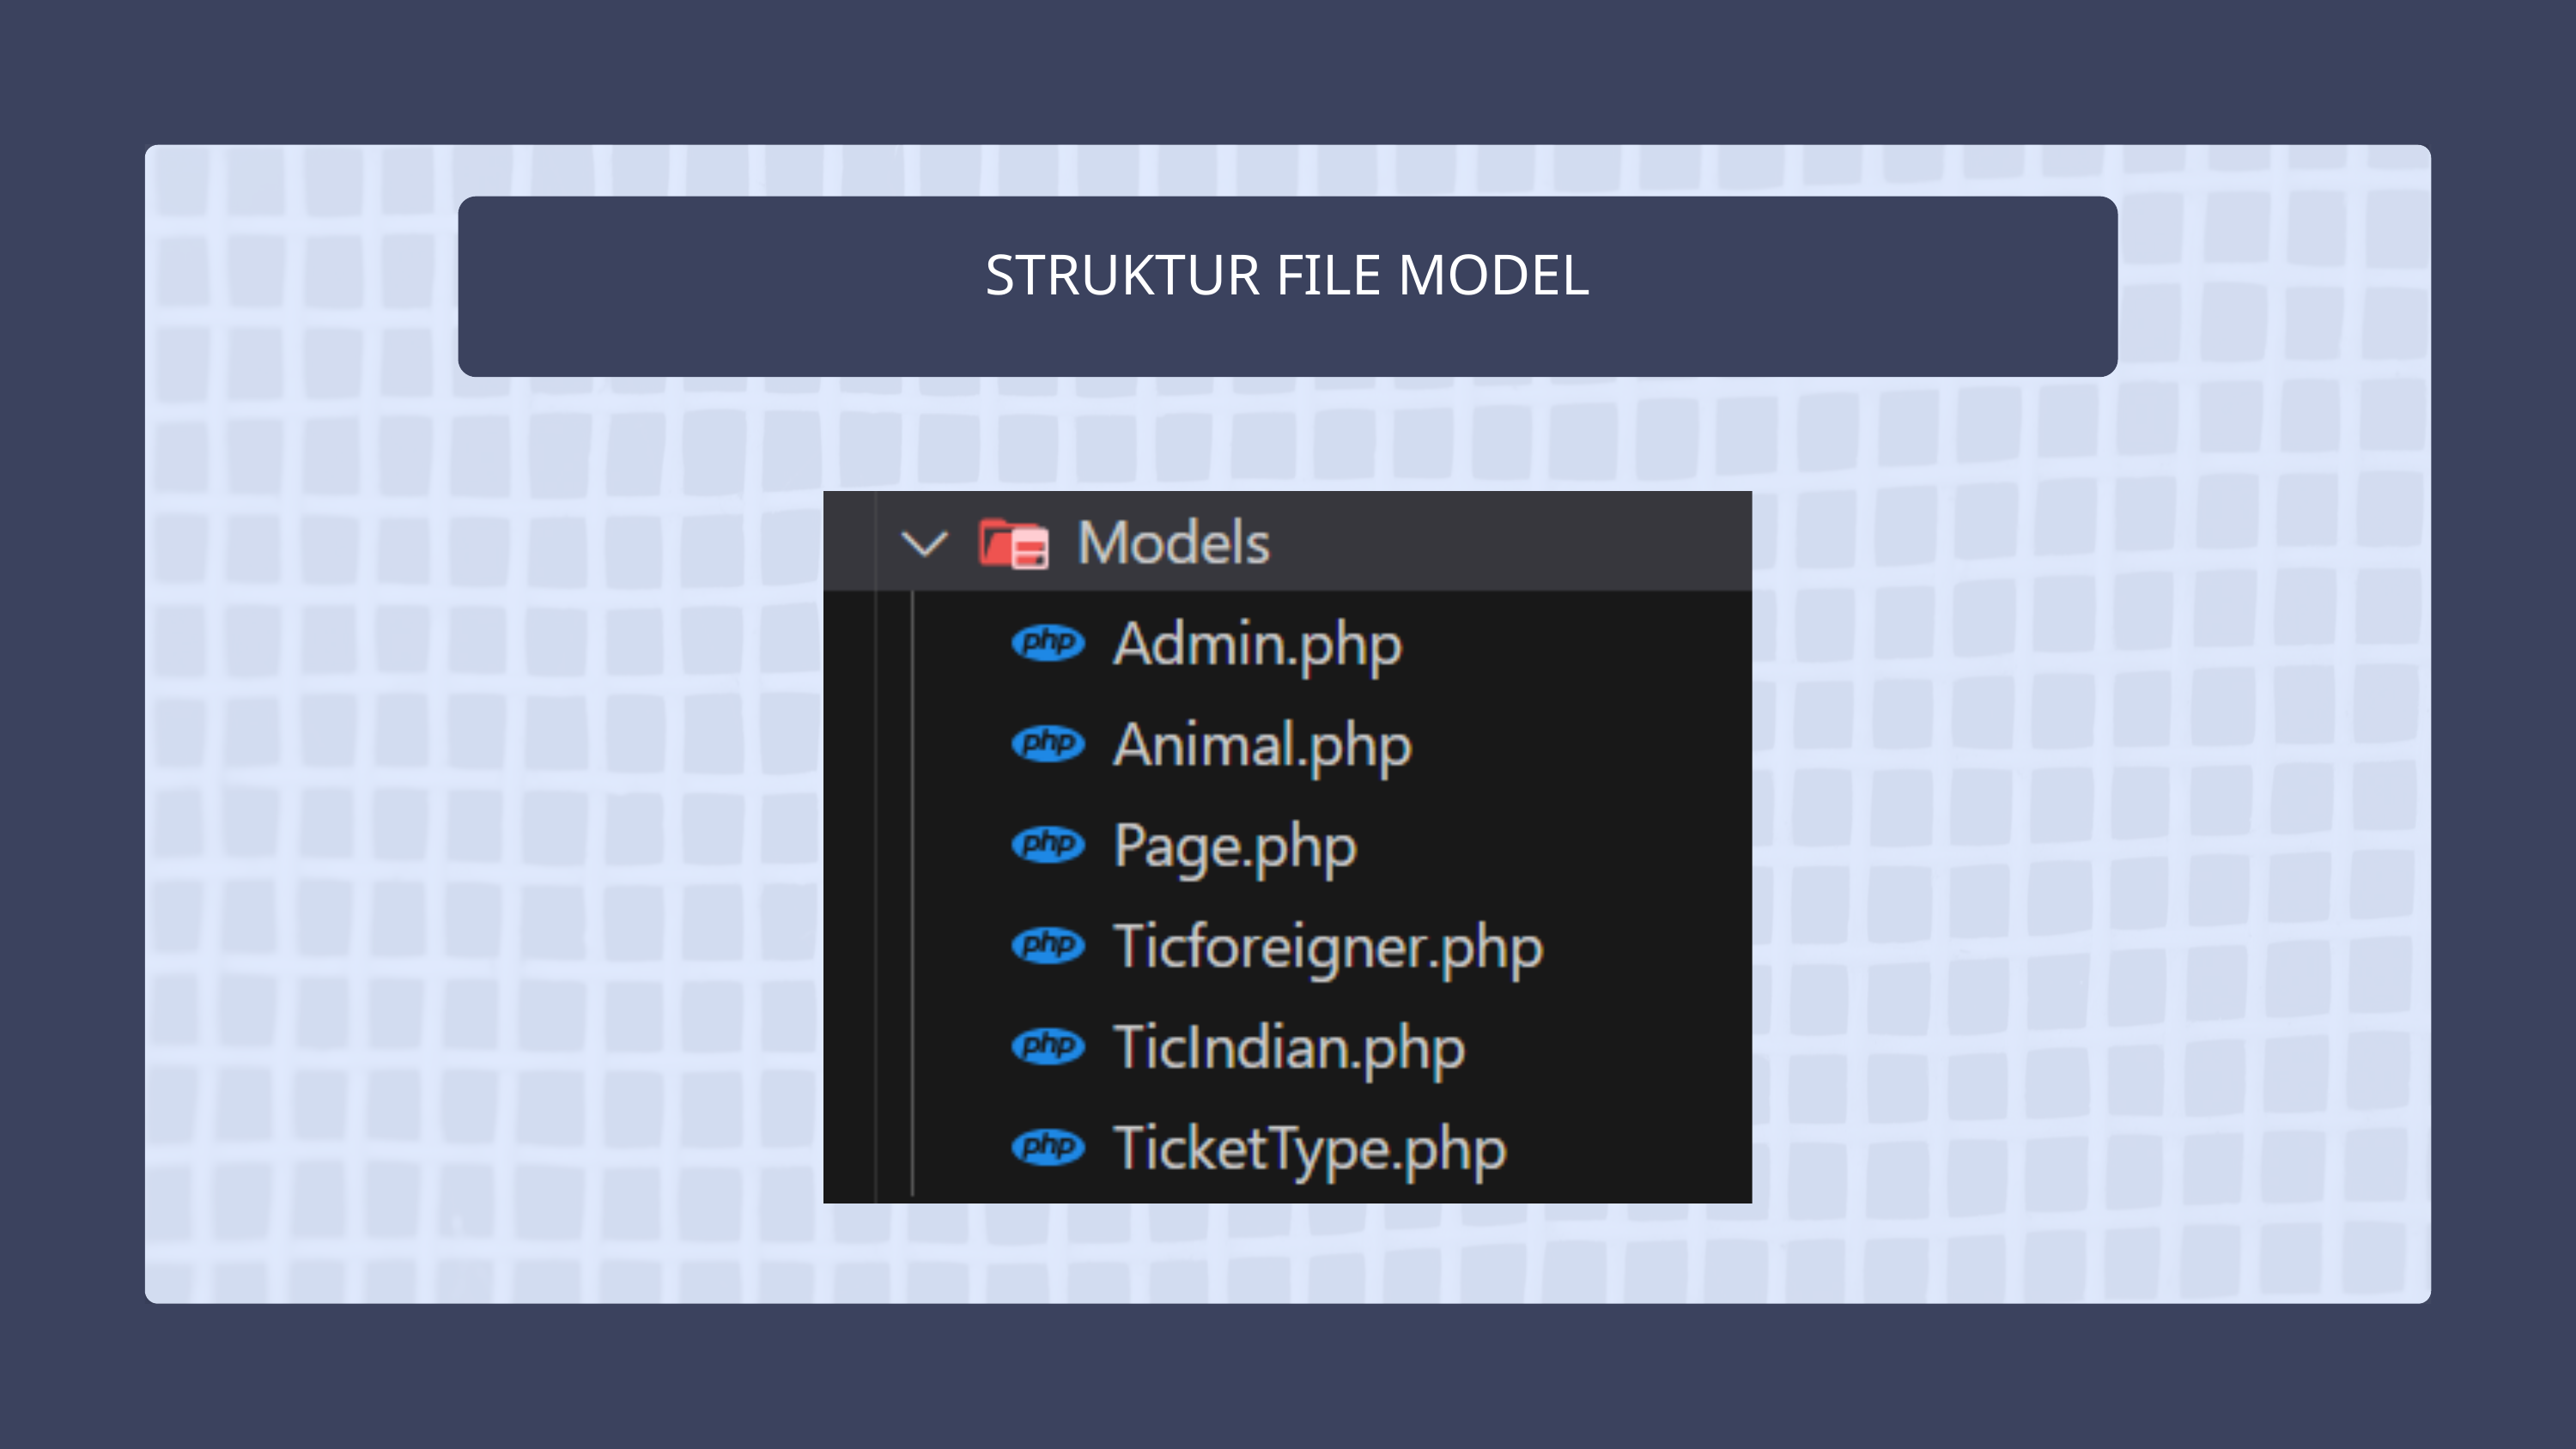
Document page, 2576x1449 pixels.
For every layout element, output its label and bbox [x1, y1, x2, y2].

text_box [458, 196, 2118, 378]
text_box [144, 144, 2432, 1304]
